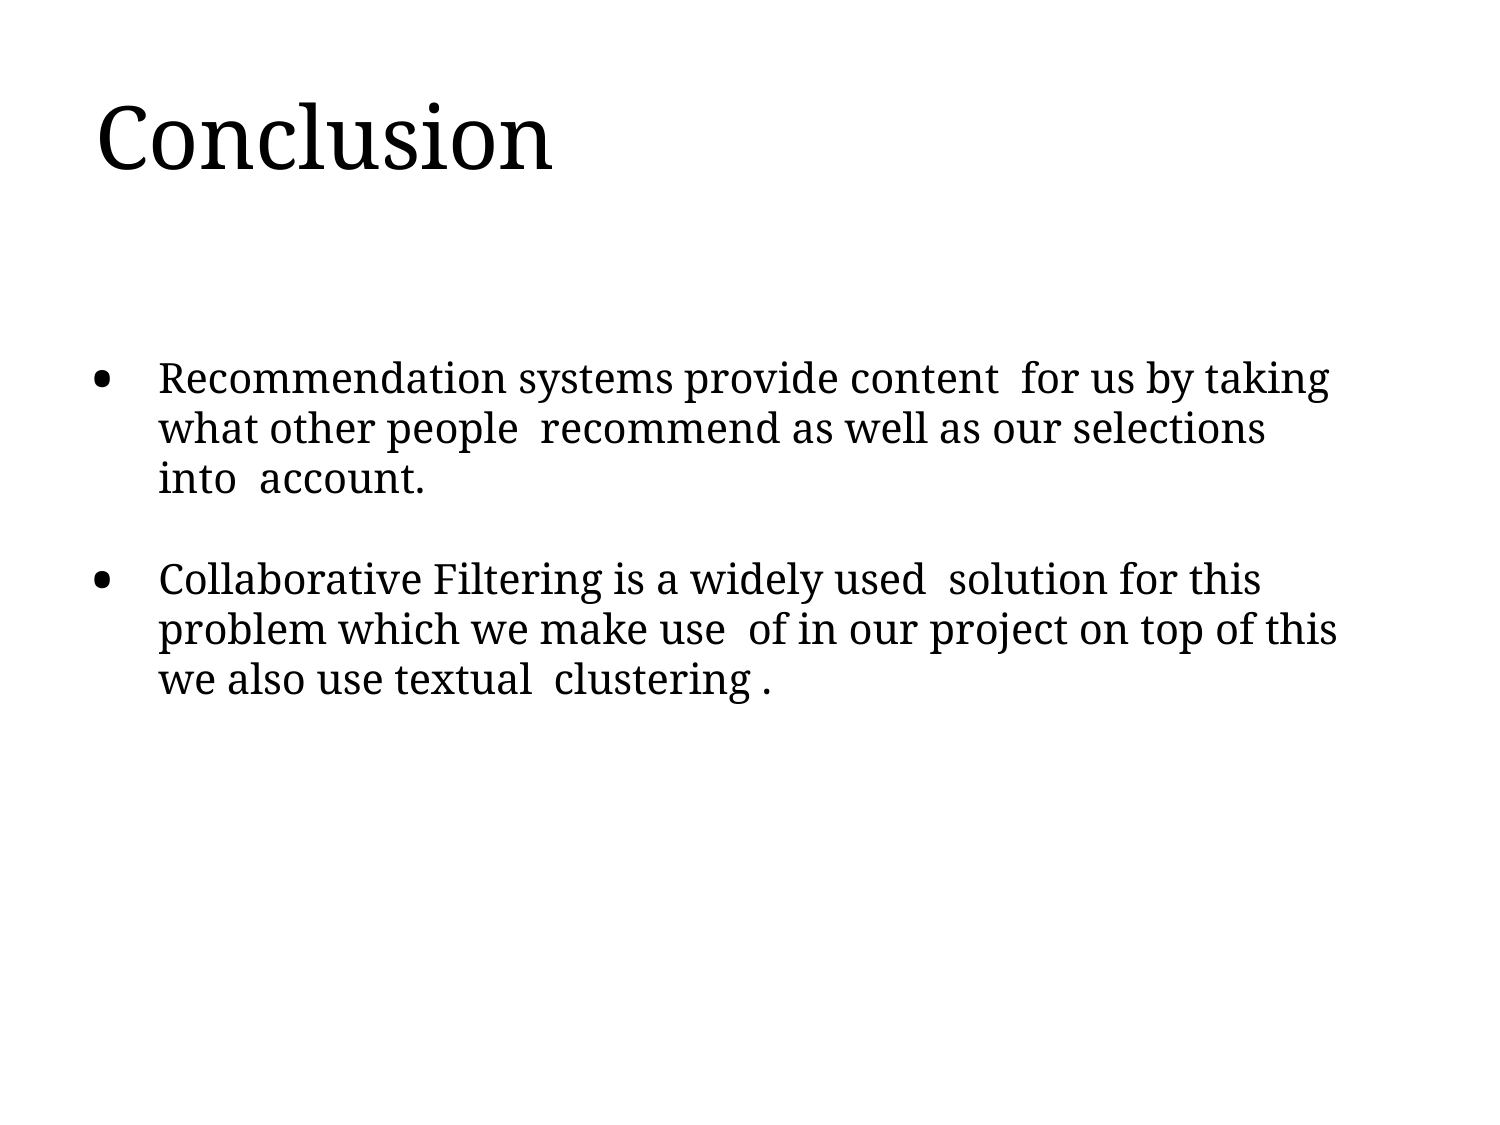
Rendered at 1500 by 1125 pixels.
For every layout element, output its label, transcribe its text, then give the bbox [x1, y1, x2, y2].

text_box Recommendation systems provide content for us by taking what other people recommend as well as our selections into account. Collaborative Filtering is a widely used solution for this problem which we make use of in our project on top of this we also use textual clustering . [87, 349, 1392, 703]
title Conclusion [93, 38, 592, 229]
